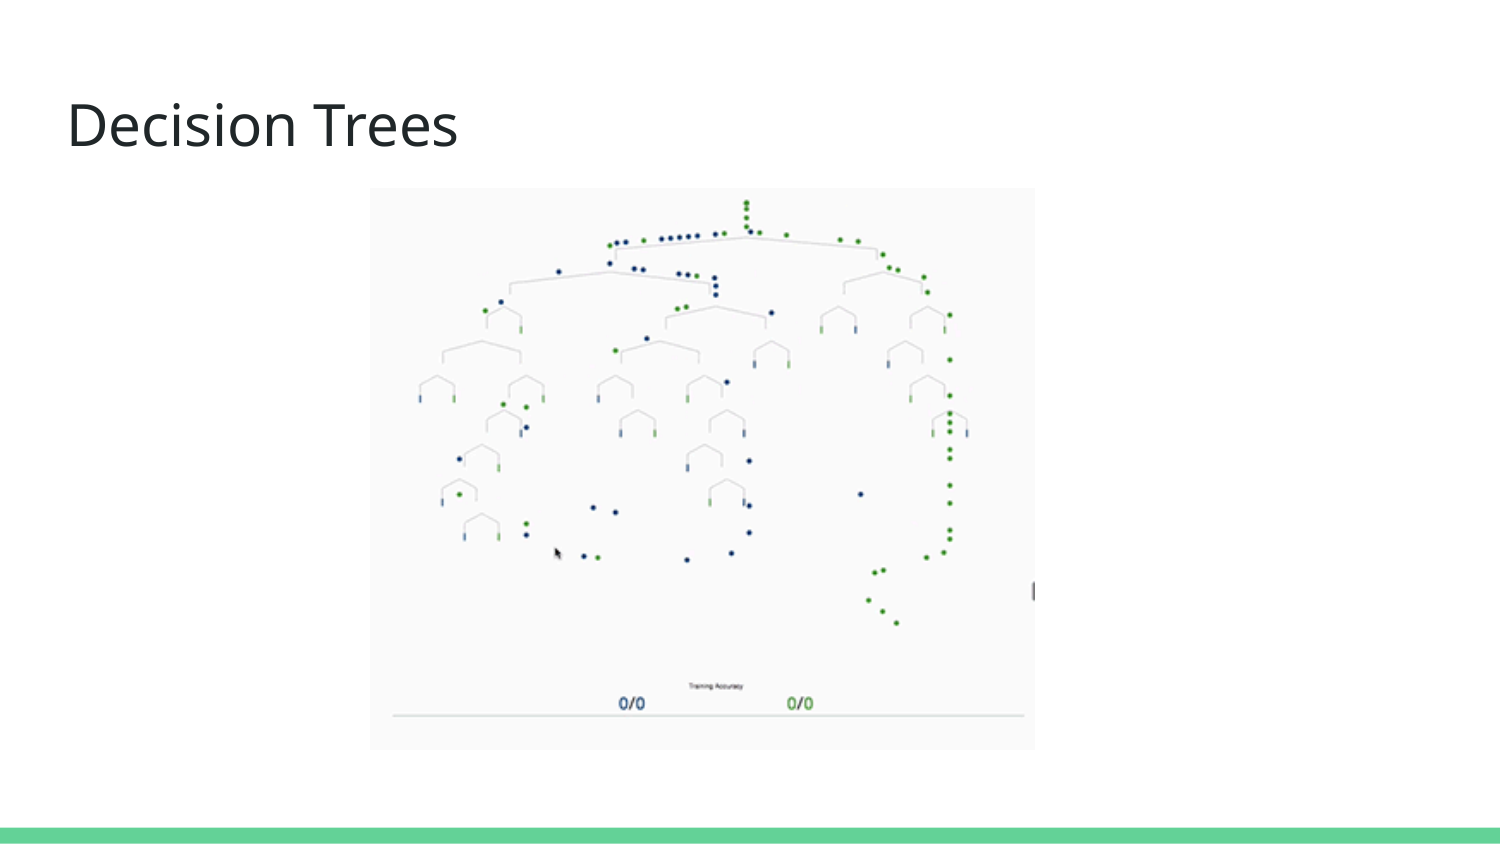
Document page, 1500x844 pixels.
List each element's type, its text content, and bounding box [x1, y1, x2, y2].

picture [370, 188, 1035, 750]
title Decision Trees [51, 72, 1449, 167]
